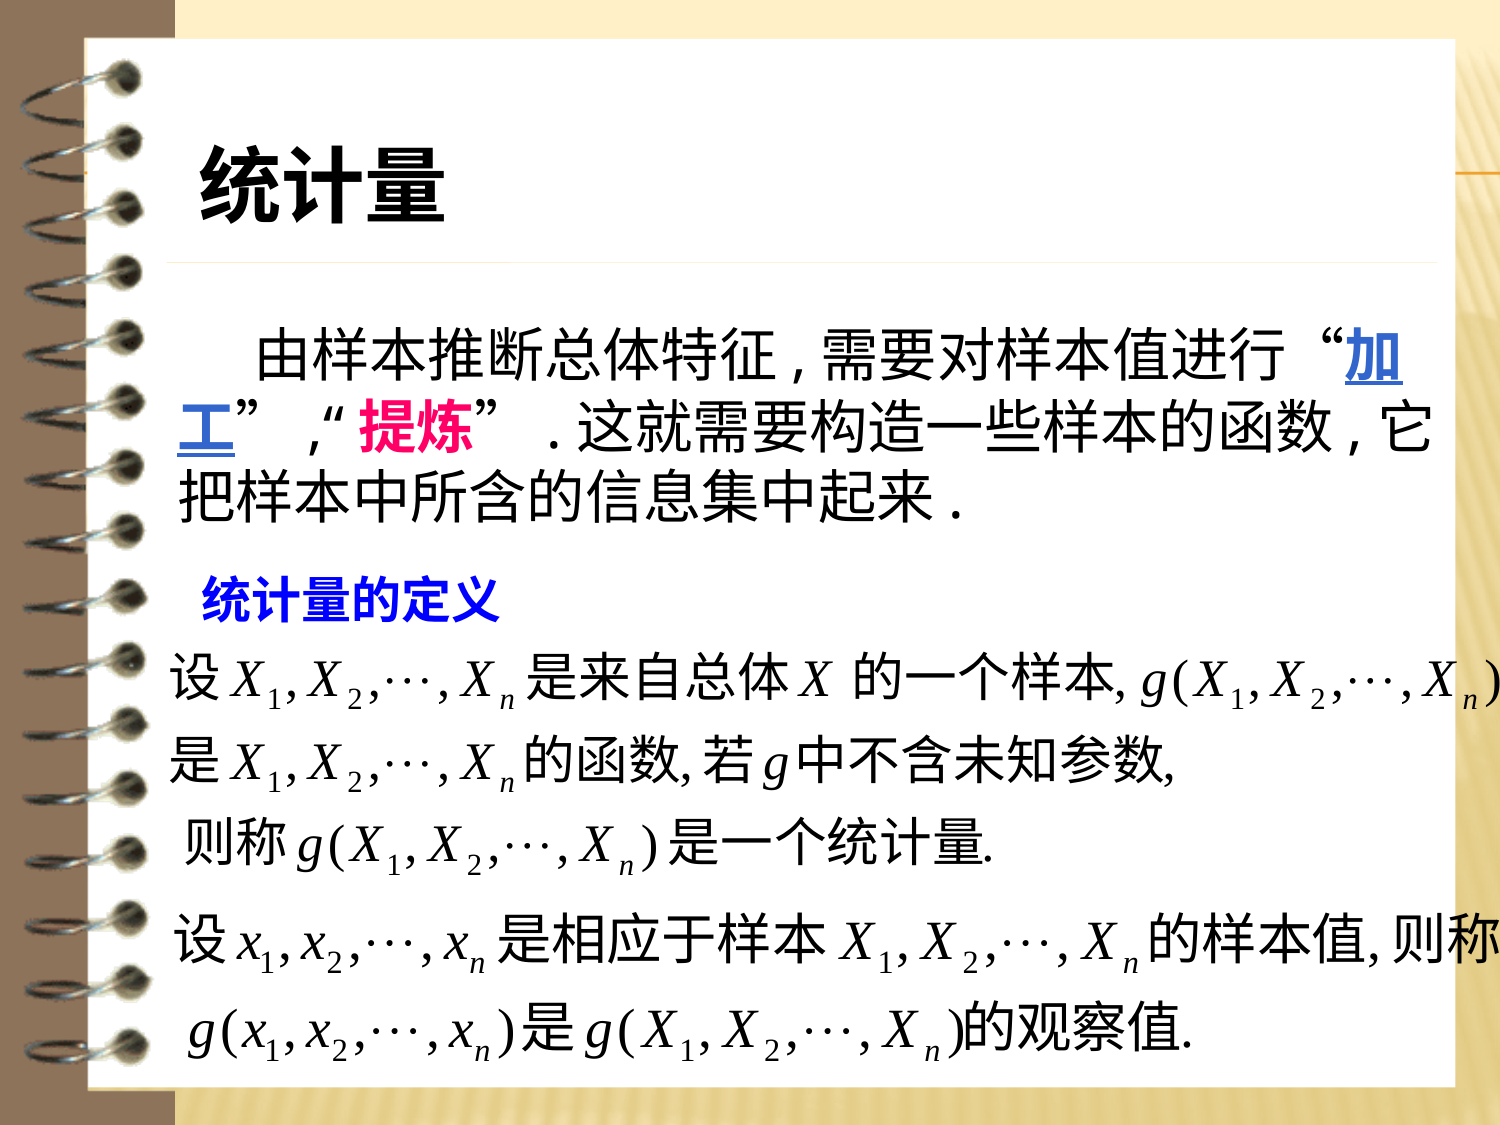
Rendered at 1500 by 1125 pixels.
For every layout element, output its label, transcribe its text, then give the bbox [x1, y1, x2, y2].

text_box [162, 642, 1500, 885]
text_box 由样本推断总体特征,需要对样本值进行“加工”,“提炼”.这就需要构造一些样本的函数,它把样本中所含的信息集中起来. [162, 302, 1500, 538]
text_box 统计量 [183, 125, 464, 241]
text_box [166, 904, 1500, 1072]
picture [0, 0, 175, 1125]
text_box 统计量的定义 [171, 562, 701, 635]
